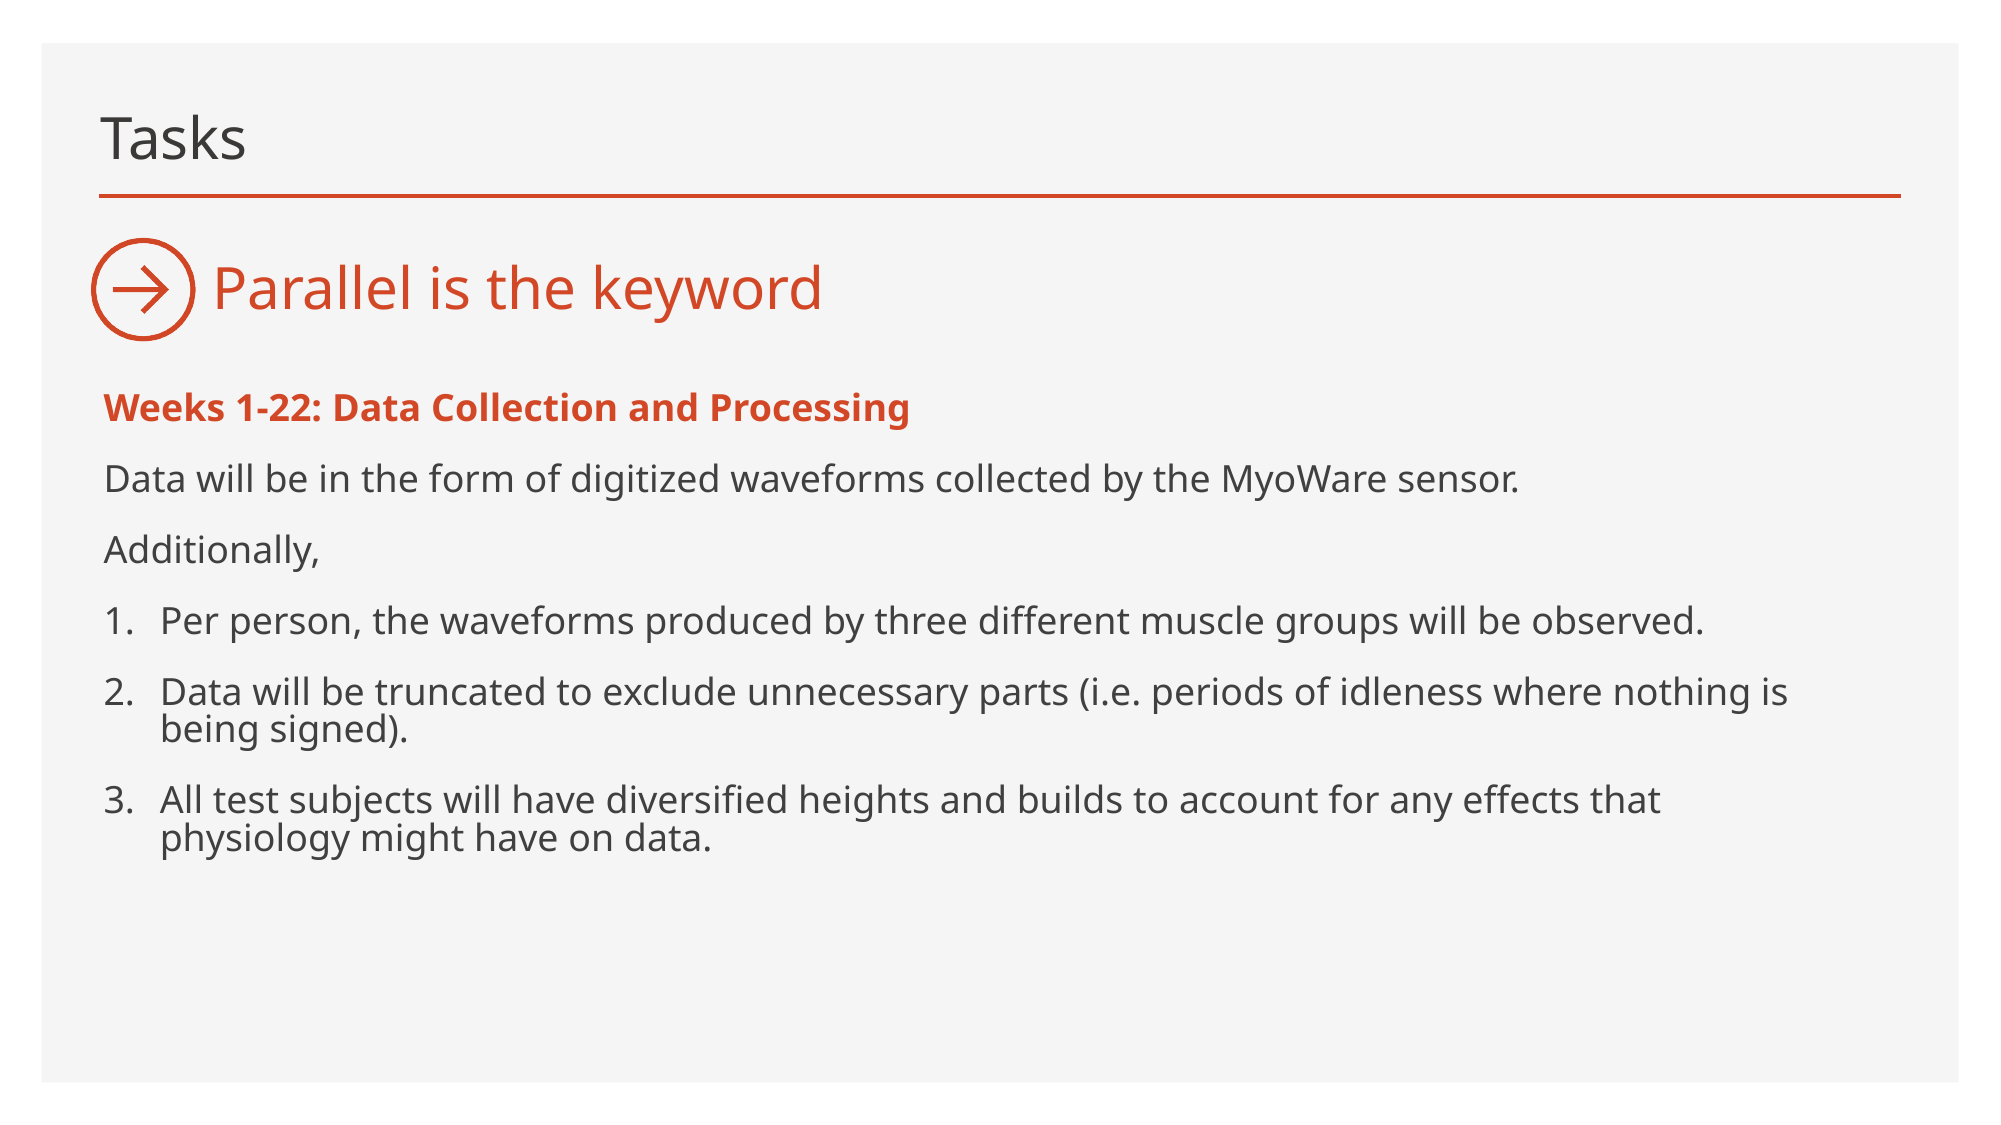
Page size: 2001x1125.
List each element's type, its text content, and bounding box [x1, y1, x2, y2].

text_box Weeks 1-22: Data Collection and Processing Data will be in the form of digitized waveforms collected by the MyoWare sensor. Additionally, Per person, the waveforms produced by three different muscle groups will be observed. Data will be truncated to exclude unnecessary parts (i.e. periods of idleness where nothing is being signed). All test subjects will have diversified heights and builds to account for any effects that physiology might have on data. [88, 384, 1875, 949]
text_box Parallel is the keyword [198, 275, 1497, 344]
title Tasks [85, 73, 1368, 179]
picture [88, 235, 198, 345]
